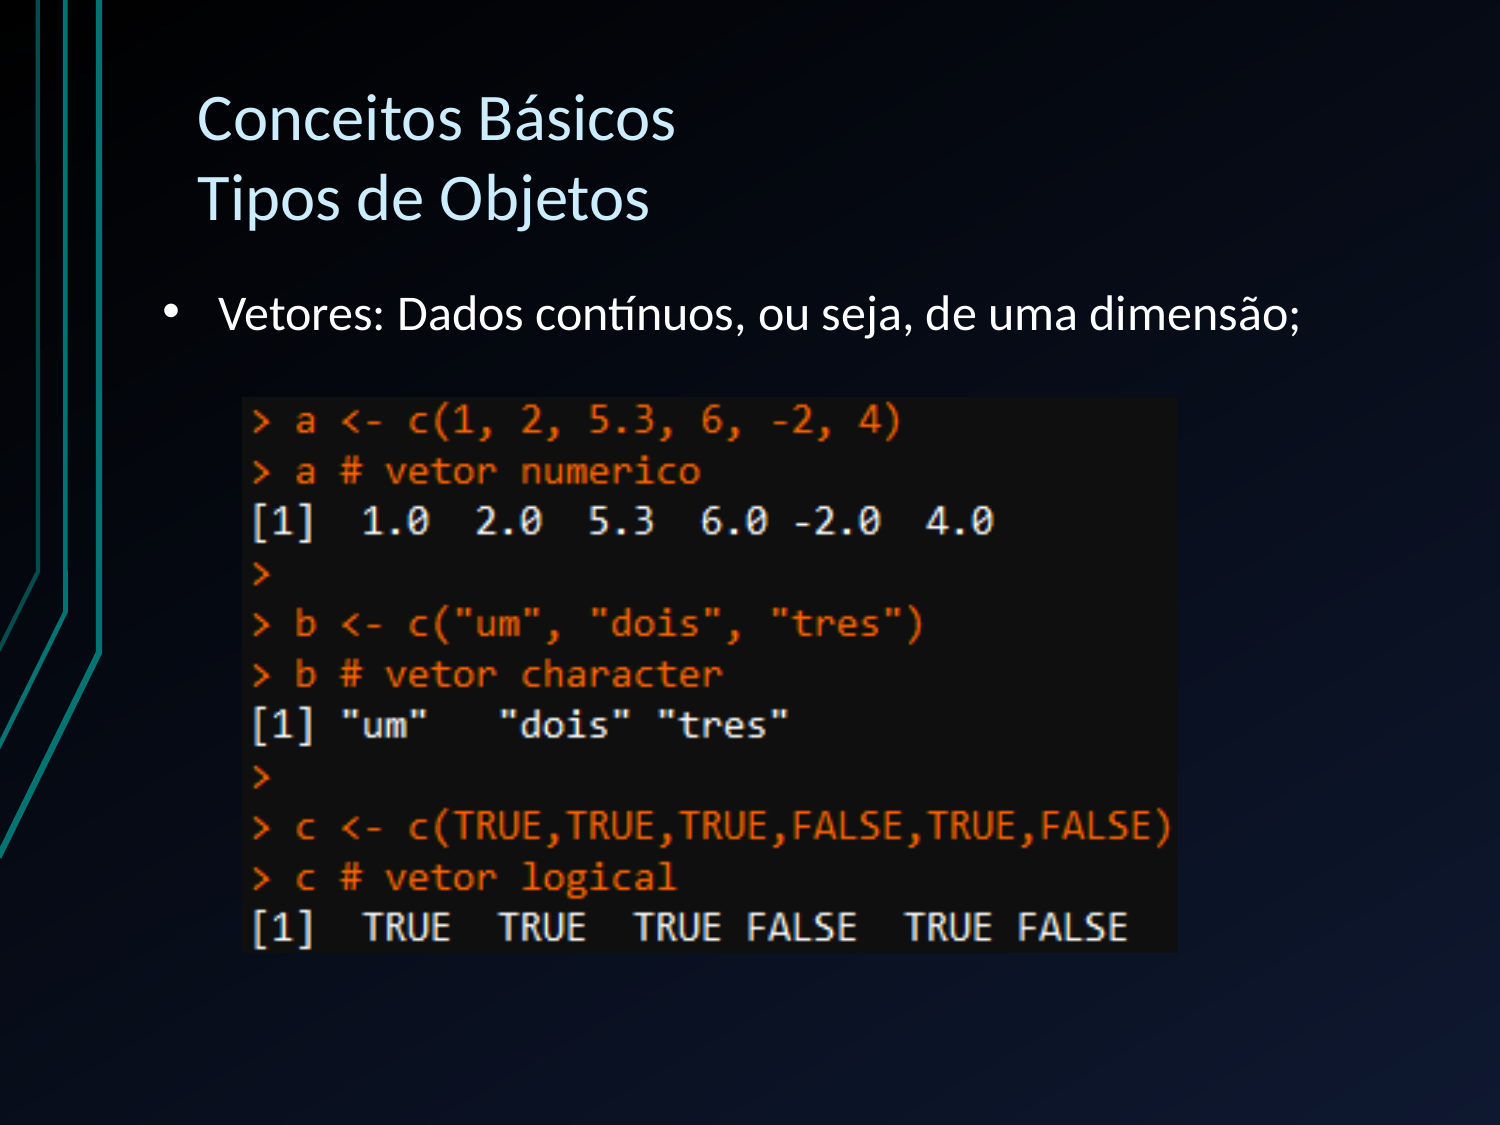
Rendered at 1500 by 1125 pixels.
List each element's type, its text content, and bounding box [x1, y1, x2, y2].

text_box Conceitos Básicos Tipos de Objetos [182, 66, 1058, 241]
text_box Vetores: Dados contínuos, ou seja, de uma dimensão; [147, 243, 1353, 434]
picture [241, 396, 1178, 953]
